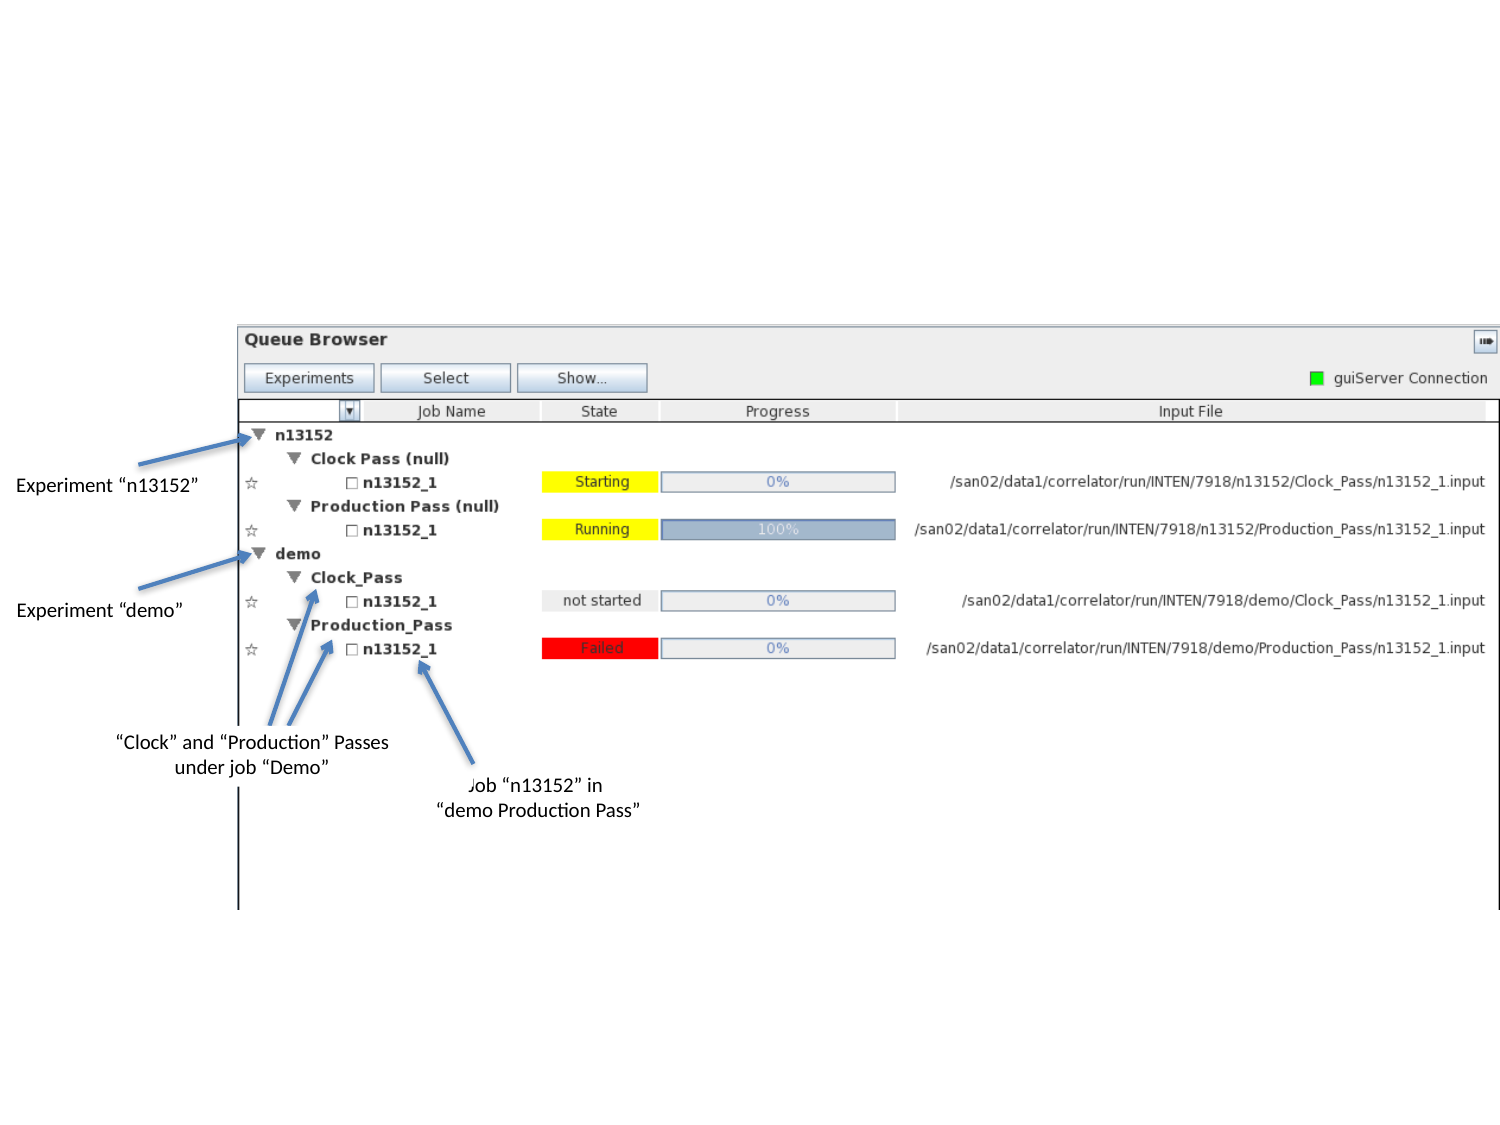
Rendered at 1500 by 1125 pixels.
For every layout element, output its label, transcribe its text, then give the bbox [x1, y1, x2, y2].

picture [237, 324, 1500, 910]
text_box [138, 553, 253, 590]
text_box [418, 659, 474, 765]
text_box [138, 436, 253, 465]
text_box “Clock” and “Production” Passes under job “Demo” [100, 720, 232, 786]
text_box Experiment “n13152” [1, 464, 214, 505]
text_box [63, 724, 232, 789]
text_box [288, 639, 333, 726]
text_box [269, 588, 317, 727]
text_box Experiment “demo” [1, 588, 199, 629]
